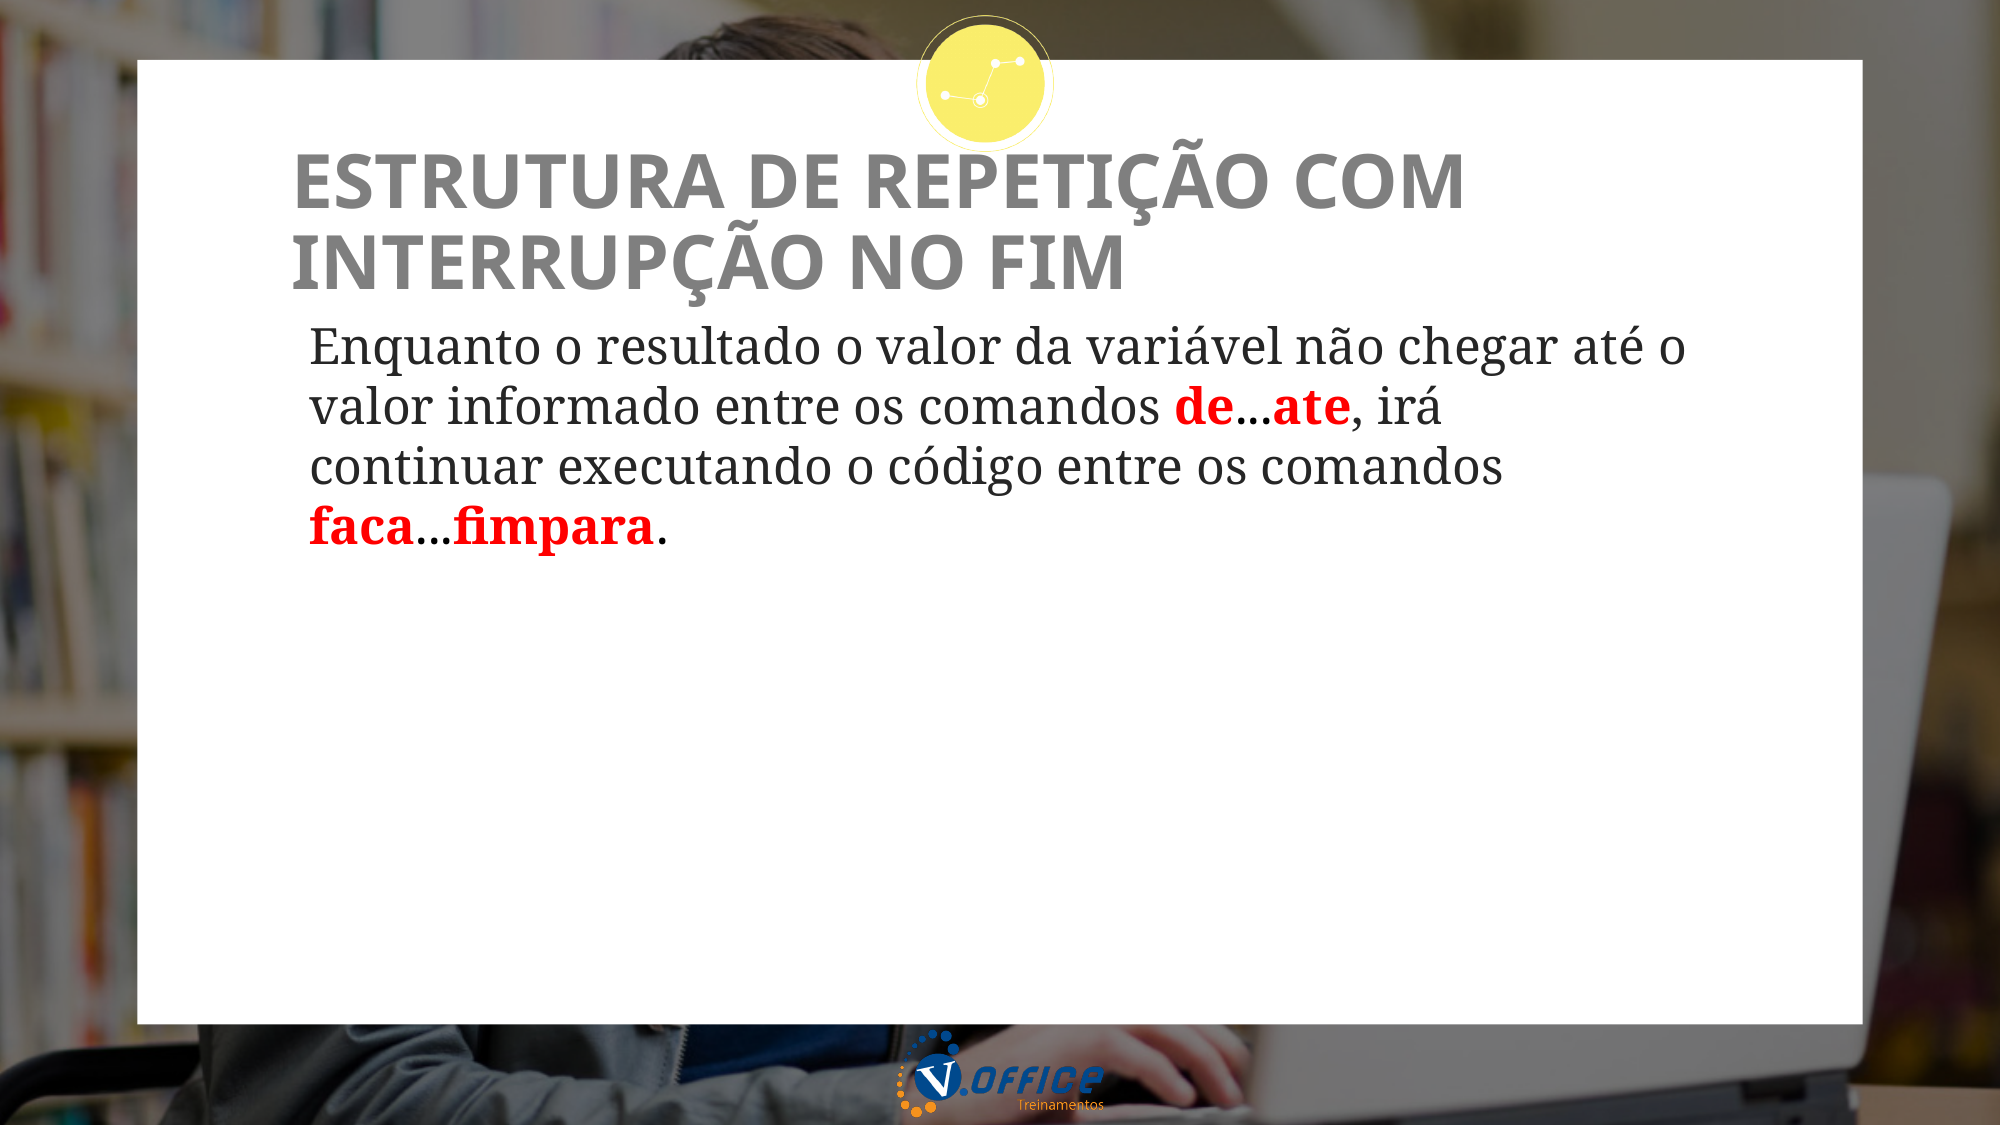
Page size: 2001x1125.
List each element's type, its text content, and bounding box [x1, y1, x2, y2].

title ESTRUTURA DE REPETIÇÃO COM INTERRUPÇÃO NO FIM [276, 116, 1587, 334]
picture [0, 0, 2000, 1125]
list Enquanto o resultado o valor da variável não chegar até o valor informado entre os comandos de...ate, irá continuar executando o código entre os comandos faca...fimpara. [294, 306, 1706, 1098]
